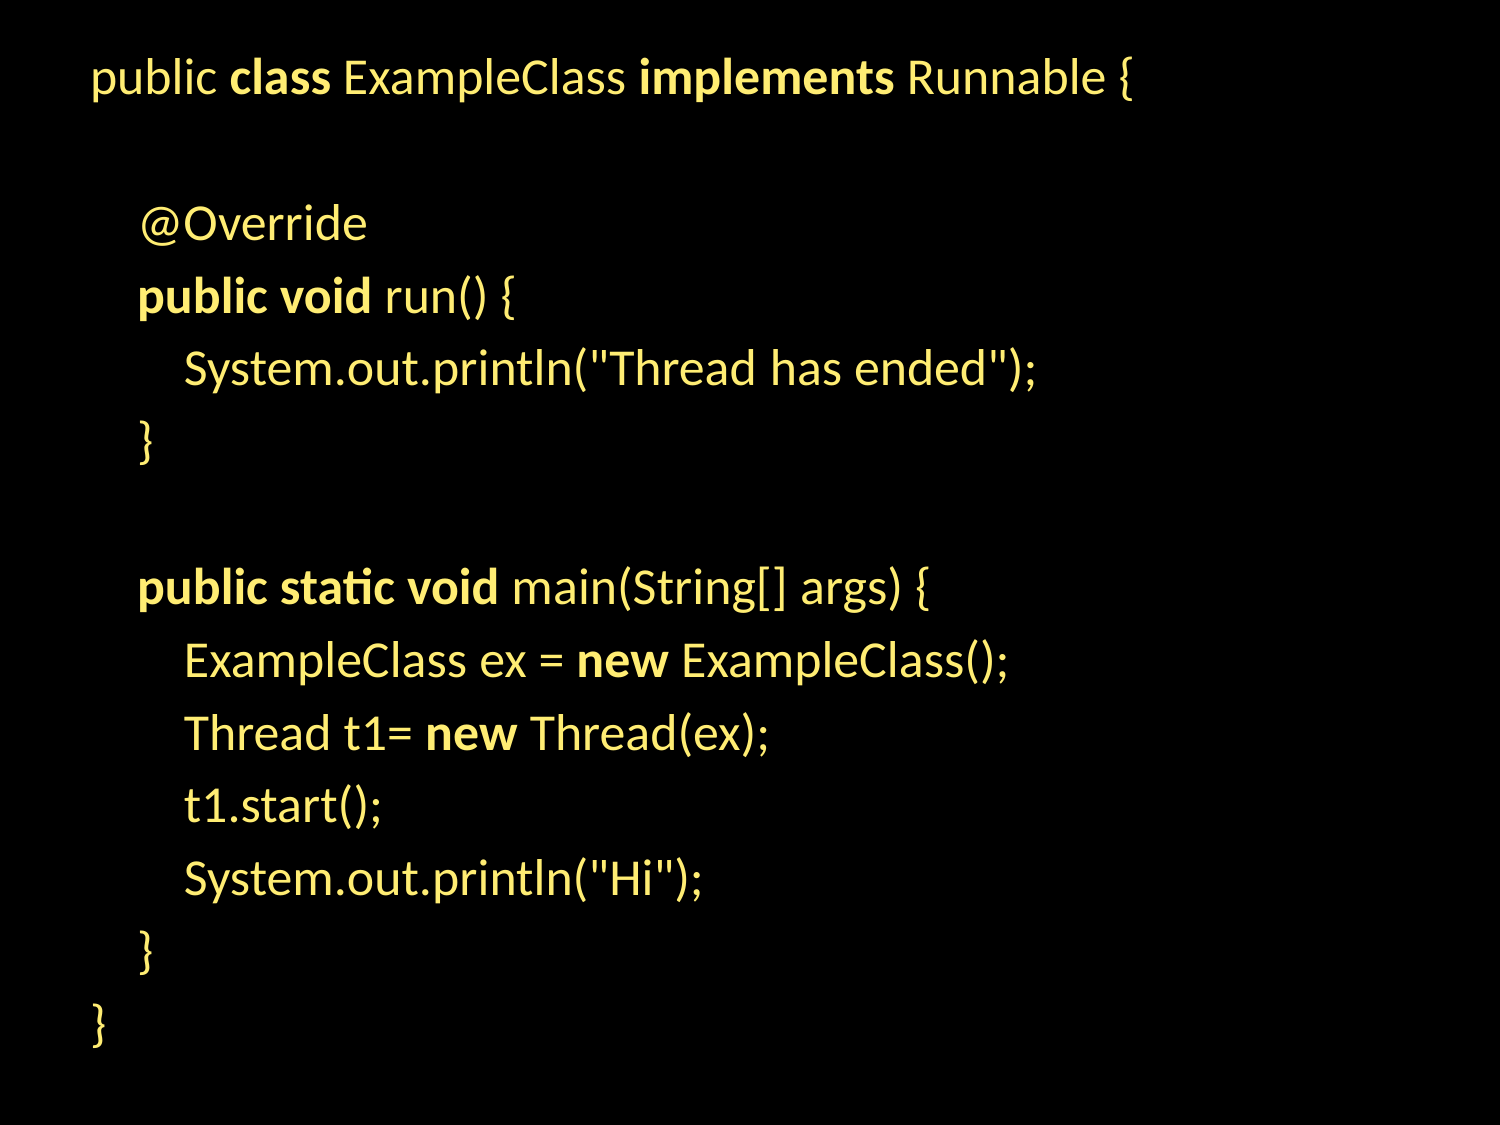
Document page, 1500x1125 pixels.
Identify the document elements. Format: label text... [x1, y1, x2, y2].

list public class ExampleClass implements Runnable { @Override public void run() { System.out.println("Thread has ended"); } public static void main(String[] args) { ExampleClass ex = new ExampleClass(); Thread t1= new Thread(ex); t1.start(); System.out.println("Hi"); } } [75, 35, 1425, 1067]
